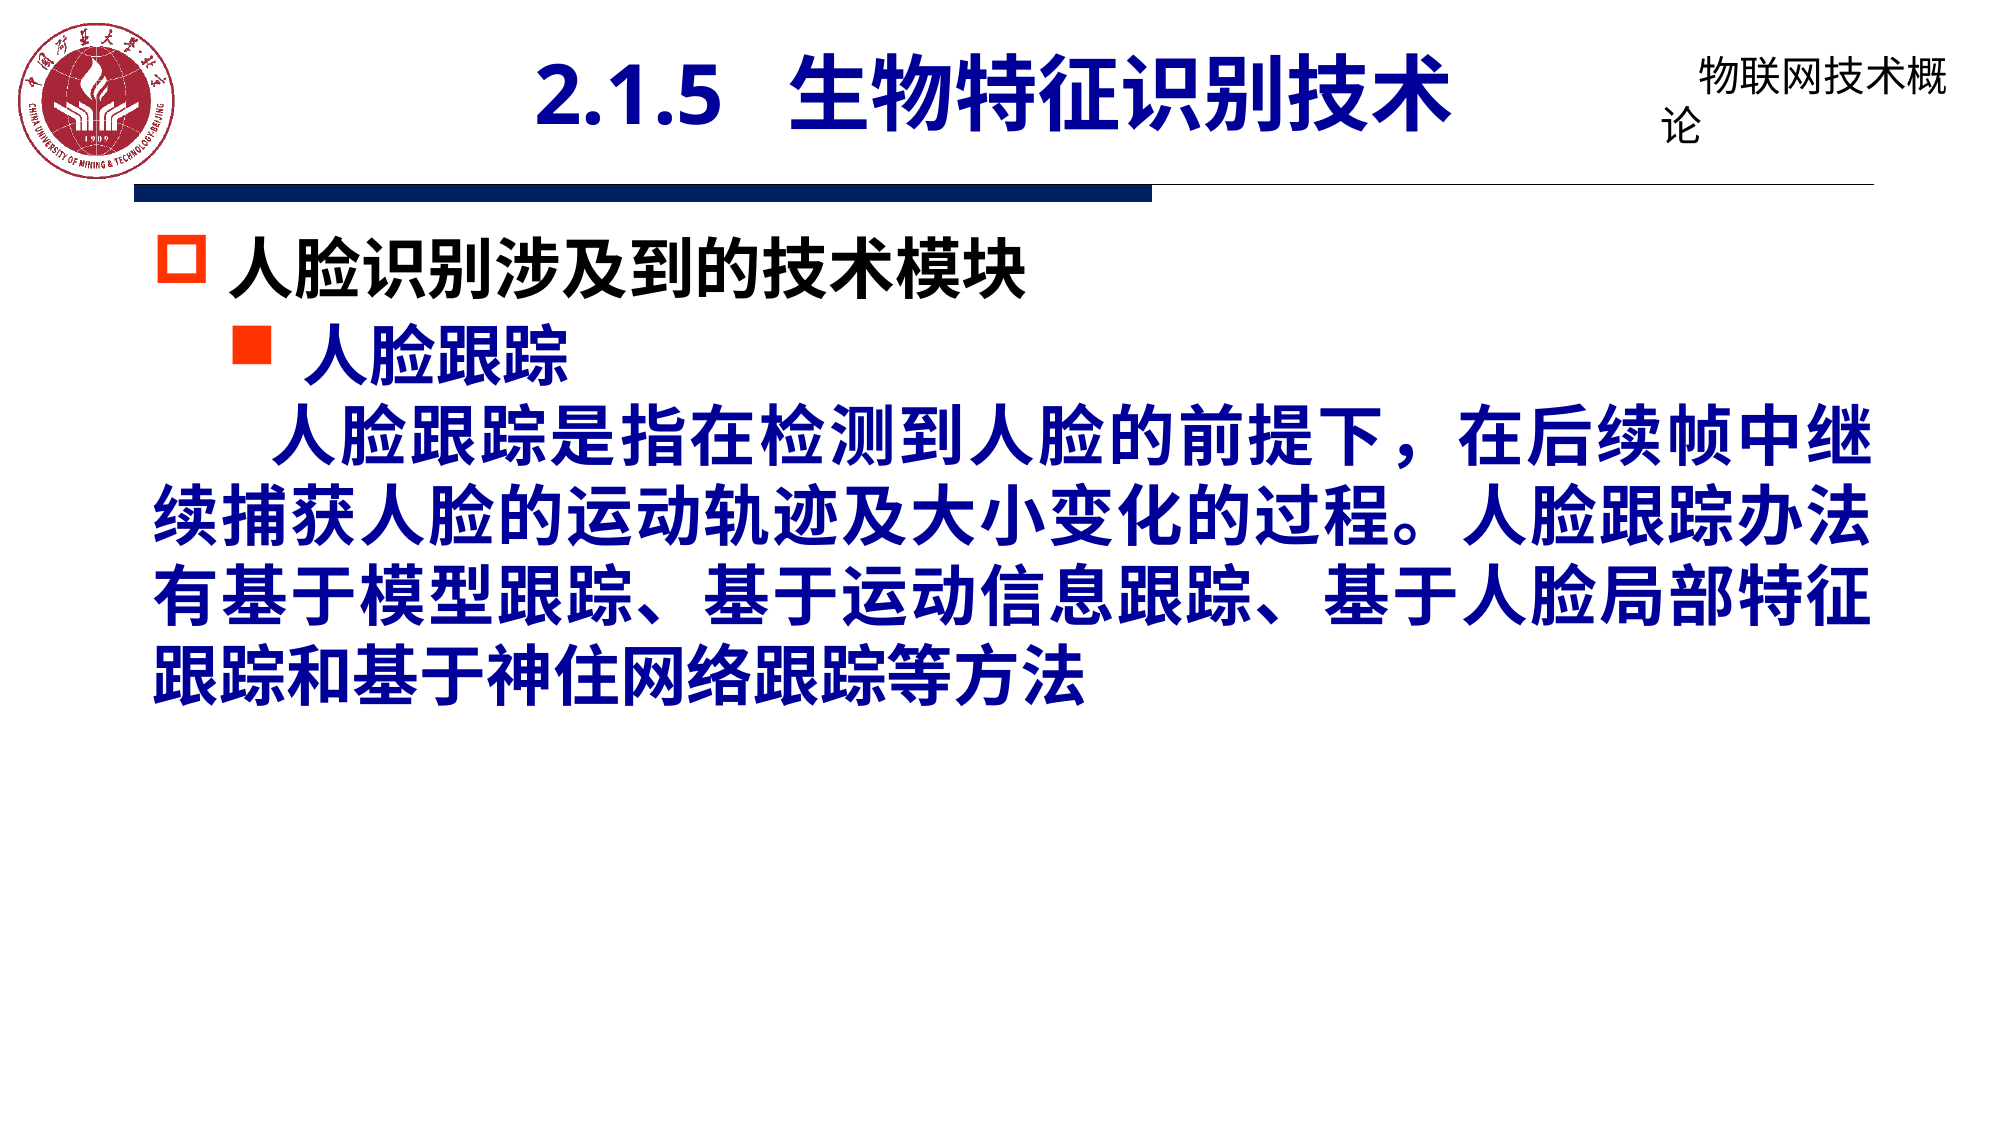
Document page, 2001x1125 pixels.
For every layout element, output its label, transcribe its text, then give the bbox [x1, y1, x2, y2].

text_box 人脸识别涉及到的技术模块 人脸跟踪 人脸跟踪是指在检测到人脸的前提下，在后续帧中继续捕获人脸的运动轨迹及大小变化的过程。人脸跟踪办法有基于模型跟踪、基于运动信息跟踪、基于人脸局部特征跟踪和基于神住网络跟踪等方法 [137, 219, 1888, 1035]
title 2.1.5 生物特征识别技术 [279, 54, 1709, 161]
text_box [596, 243, 628, 328]
picture [0, 0, 197, 197]
